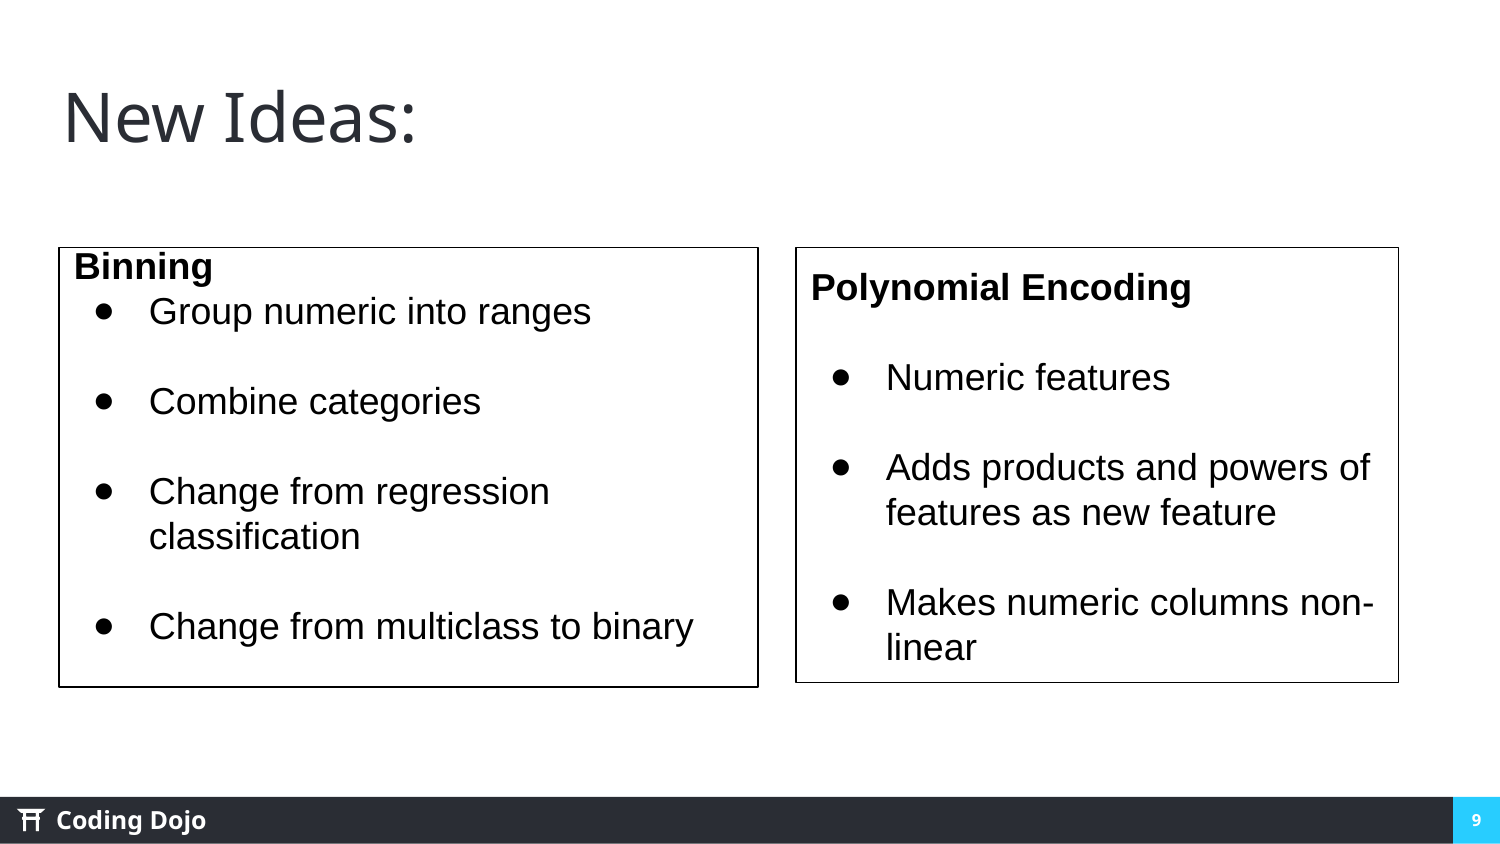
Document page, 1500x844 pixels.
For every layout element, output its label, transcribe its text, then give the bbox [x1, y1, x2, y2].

picture [15, 804, 47, 836]
list Binning Group numeric into ranges Combine categories Change from regression classification Change from multiclass to binary [58, 247, 758, 687]
text_box Polynomial Encoding Numeric features Adds products and powers of features as new feature Makes numeric columns non-linear [795, 247, 1399, 683]
title New Ideas: [51, 72, 1449, 167]
